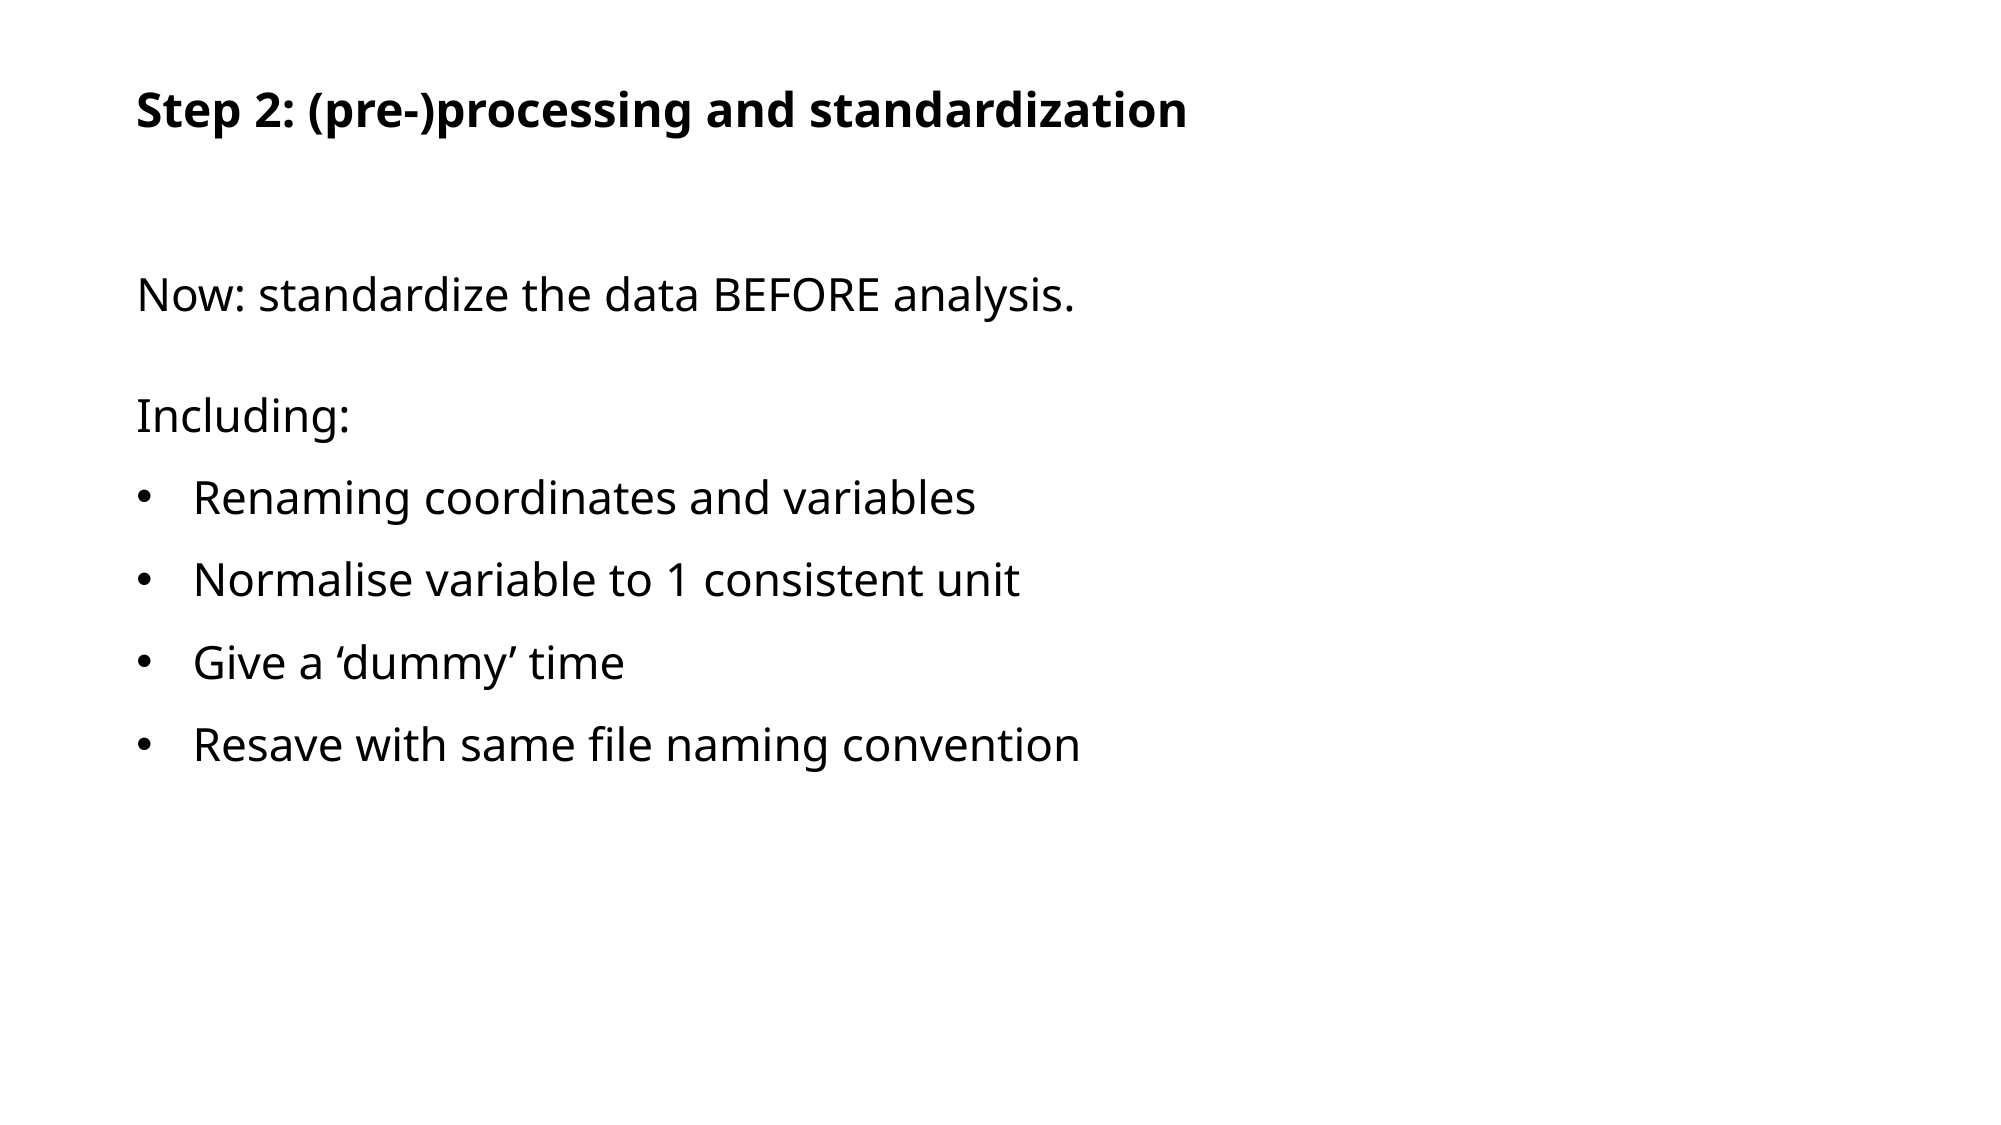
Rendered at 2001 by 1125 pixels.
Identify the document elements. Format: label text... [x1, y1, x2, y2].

title Step 2: (pre-)processing and standardization [121, 72, 1361, 278]
list Now: standardize the data BEFORE analysis. Including: Renaming coordinates and variables Normalise variable to 1 consistent unit Give a ‘dummy’ time Resave with same file naming convention [121, 252, 1142, 1036]
